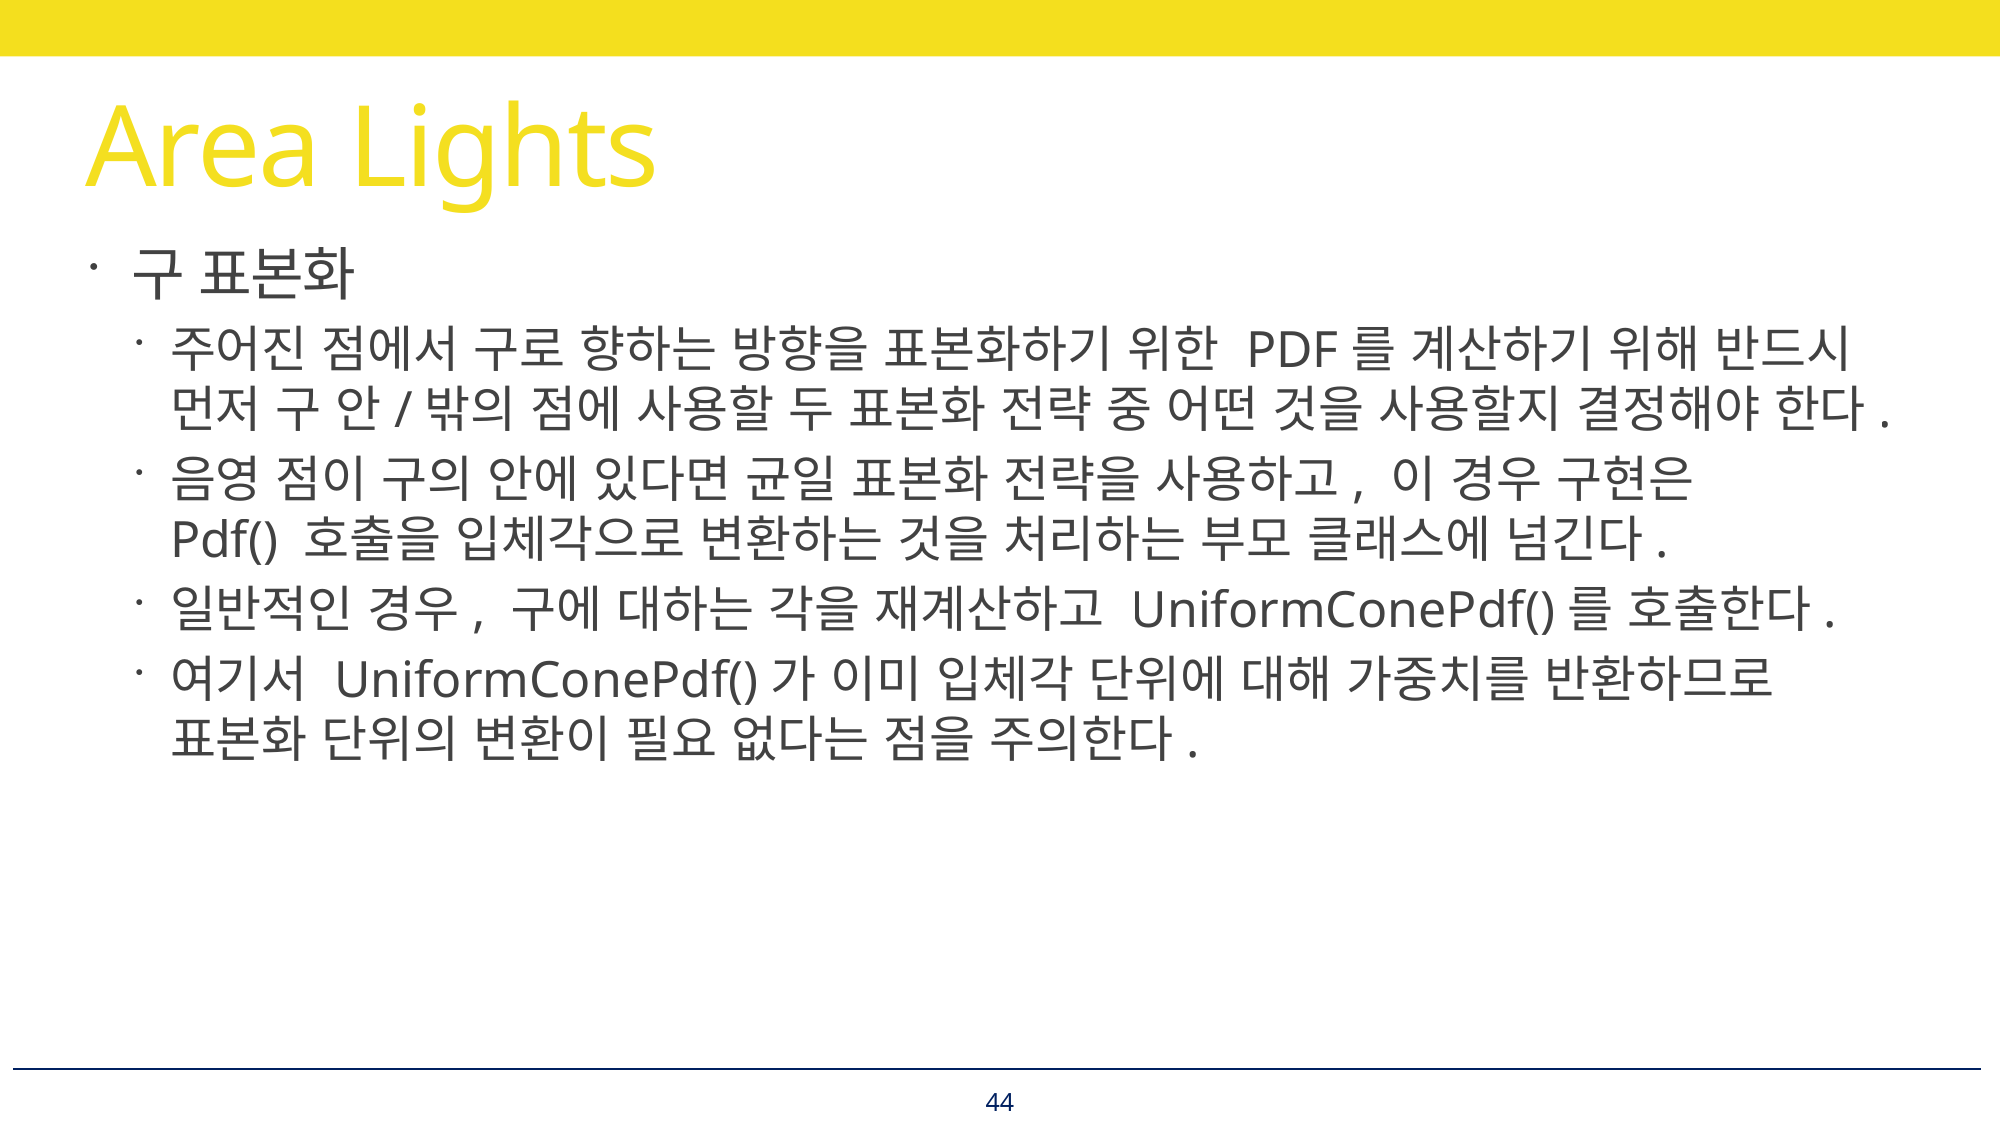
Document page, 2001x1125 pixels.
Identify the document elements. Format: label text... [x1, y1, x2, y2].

title Area Lights [85, 89, 1915, 212]
slide_number 44 [916, 1078, 1084, 1125]
list 구 표본화 주어진 점에서 구로 향하는 방향을 표본화하기 위한 PDF를 계산하기 위해 반드시 먼저 구 안/밖의 점에 사용할 두 표본화 전략 중 어떤 것을 사용할지 결정해야 한다. 음영 점이 구의 안에 있다면 균일 표본화 전략을 사용하고, 이 경우 구현은 Pdf() 호출을 입체각으로 변환하는 것을 처리하는 부모 클래스에 넘긴다. 일반적인 경우, 구에 대하는 각을 재계산하고 UniformConePdf()를 호출한다. 여기서 UniformConePdf()가 이미 입체각 단위에 대해 가중치를 반환하므로 표본화 단위의 변환이 필요 없다는 점을 주의한다. [85, 237, 1915, 1049]
